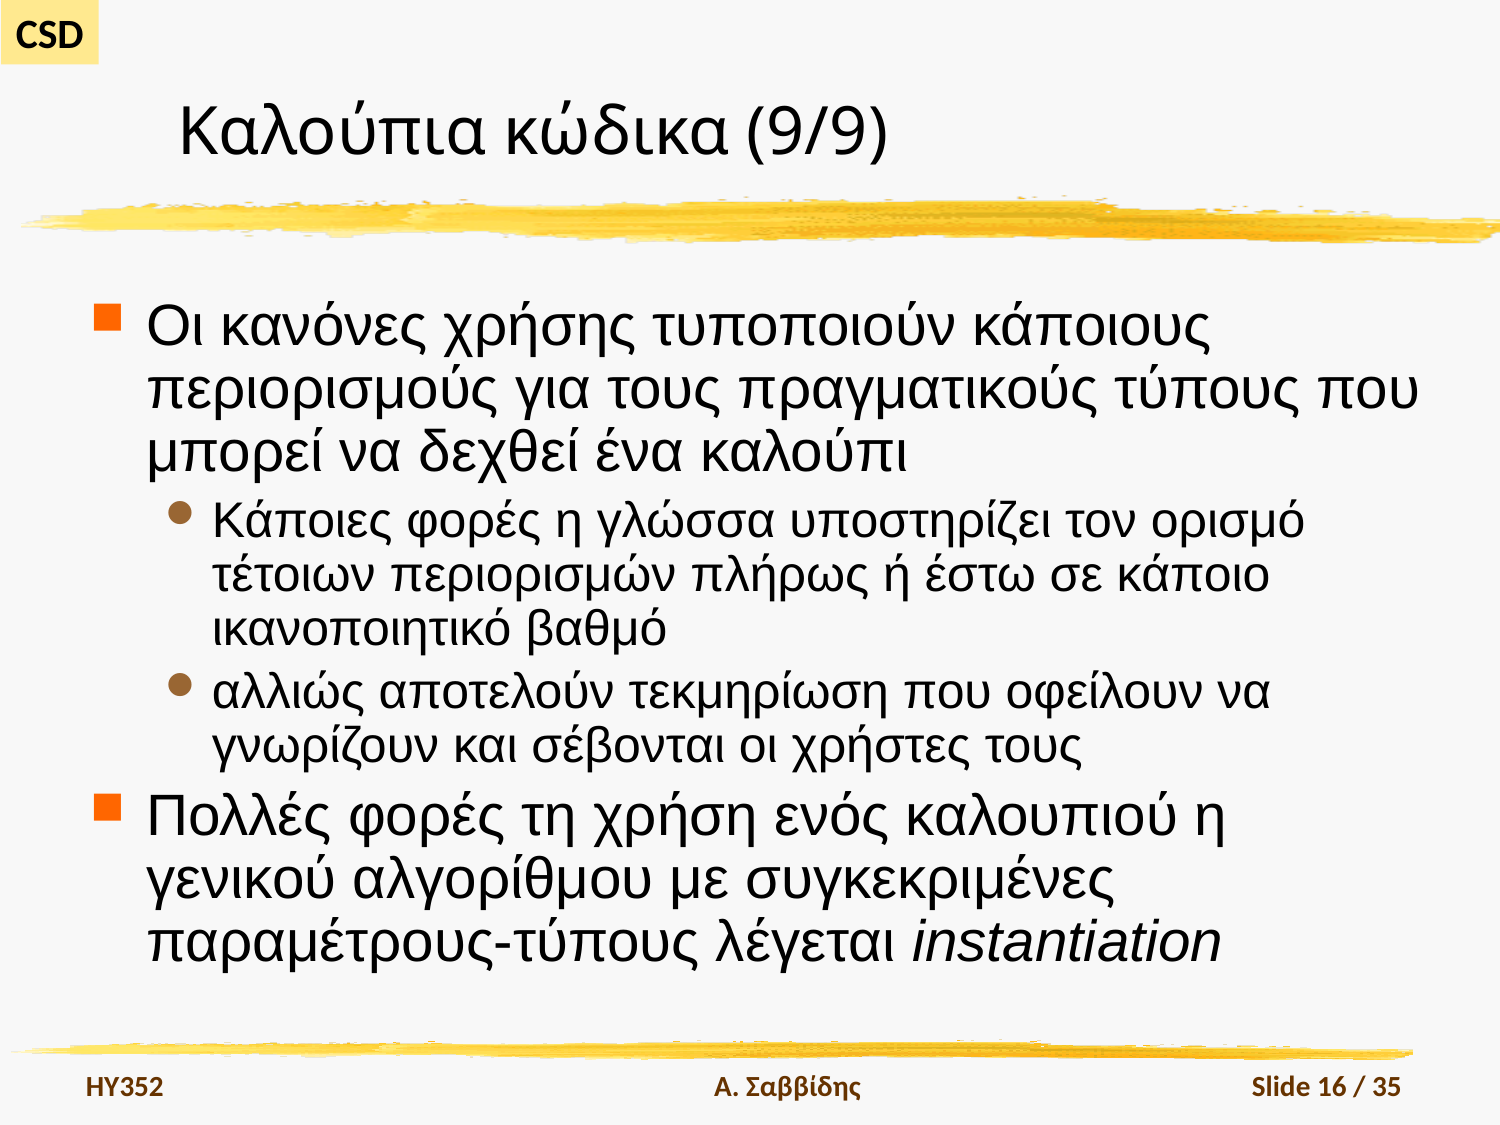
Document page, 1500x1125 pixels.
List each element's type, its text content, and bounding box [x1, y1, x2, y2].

picture [21, 190, 1500, 254]
picture [1025, 1037, 1104, 1064]
footer Α. Σαββίδης [549, 1034, 1025, 1110]
picture [400, 1037, 549, 1064]
title Καλούπια κώδικα (9/9) [162, 24, 1500, 175]
slide_number Slide 16 / 35 [1104, 1034, 1417, 1110]
list Οι κανόνες χρήσης τυποποιούν κάποιους περιορισμούς για τους πραγματικούς τύπους που μπορεί να δεχθεί ένα καλούπι Κάποιες φορές η γλώσσα υποστηρίζει τον ορισμό τέτοιων περιορισμών πλήρως ή έστω σε κάποιο ικανοποιητικό βαθμό αλλιώς αποτελούν τεκμηρίωση που οφείλουν να γνωρίζουν και σέβονται οι χρήστες τους Πολλές φορές τη χρήση ενός καλουπιού η γενικού αλγορίθμου με συγκεκριμένες παραμέτρους-τύπους λέγεται instantiation [75, 287, 1438, 1013]
picture [11, 1037, 70, 1064]
slide_number HY352 [70, 1034, 400, 1110]
